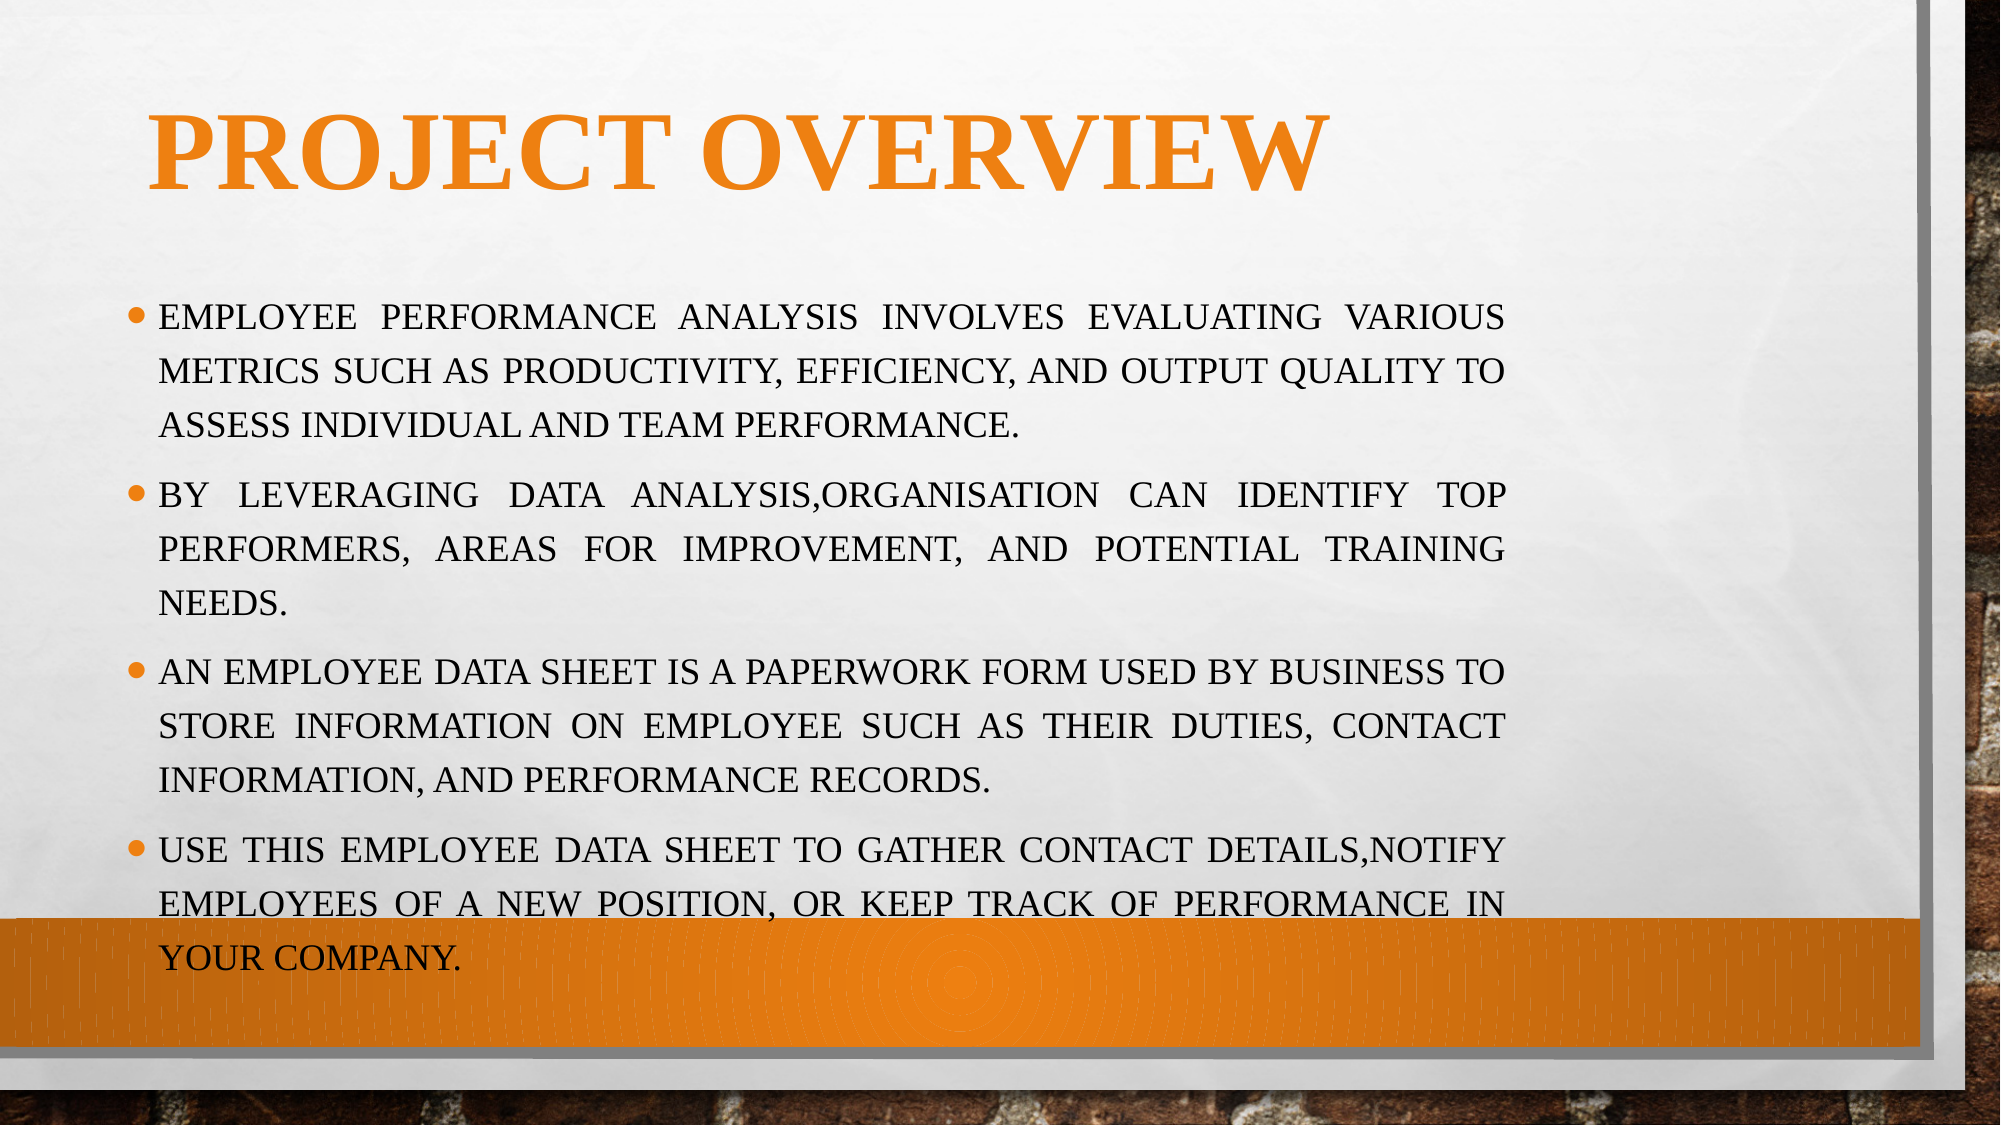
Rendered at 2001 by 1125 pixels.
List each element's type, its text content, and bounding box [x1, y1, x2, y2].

list Employee performance analysis involves evaluating various metrics such as productivity, efficiency, and output quality to assess individual and team performance. By leveraging data analysis,organisation can identify top performers, areas for improvement, and potential training needs. An employee data sheet is a paperwork form used by business to store information on employee such as their duties, contact information, and performance records. Use this employee data sheet to gather contact details,notify employees of a new position, or keep track of performance in your company. [111, 270, 1522, 992]
picture [0, 0, 2000, 1125]
title PROJECT OVERVIEW [132, 73, 1868, 233]
